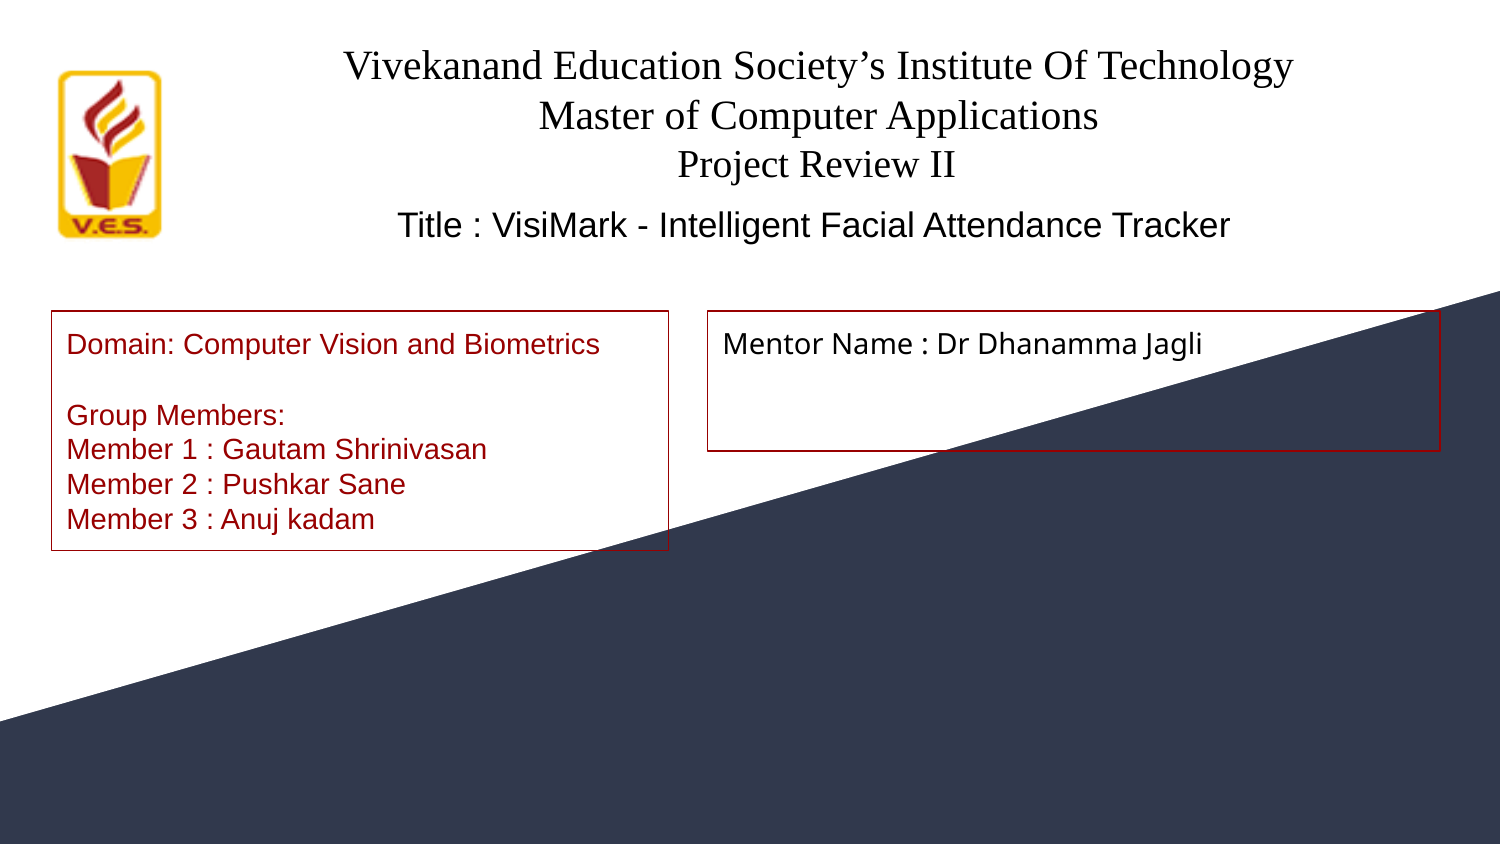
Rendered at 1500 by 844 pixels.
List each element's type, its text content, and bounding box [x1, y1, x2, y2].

text_box Domain: Computer Vision and Biometrics Group Members: Member 1 : Gautam Shrinivasan Member 2 : Pushkar Sane Member 3 : Anuj kadam [51, 310, 669, 551]
text_box [669, 351, 1350, 492]
text_box Title : VisiMark - Intelligent Facial Attendance Tracker [194, 186, 1444, 258]
picture [51, 66, 170, 258]
text_box Mentor Name : Dr Dhanamma Jagli [707, 310, 1441, 451]
text_box Vivekanand Education Society’s Institute Of Technology Master of Computer Applications Project Review II [197, 30, 1441, 159]
